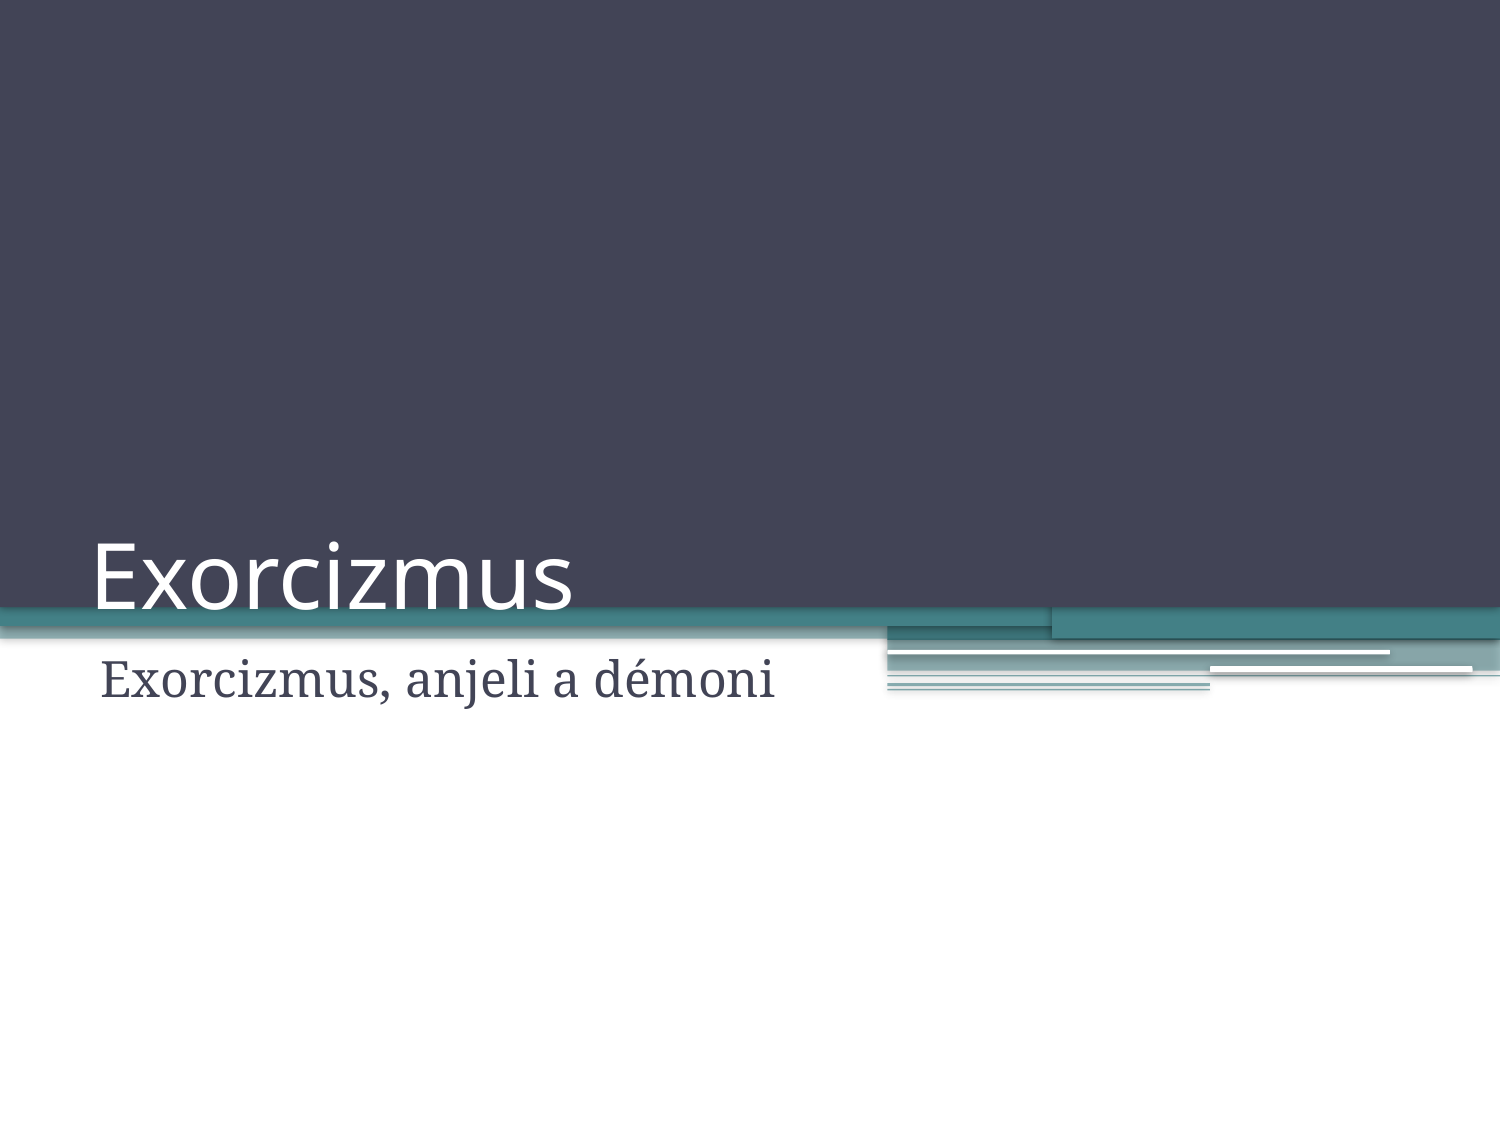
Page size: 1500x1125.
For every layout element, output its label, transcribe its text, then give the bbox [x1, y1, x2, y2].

title Exorcizmus [75, 394, 1463, 636]
subtitle Exorcizmus, anjeli a démoni [75, 639, 888, 928]
